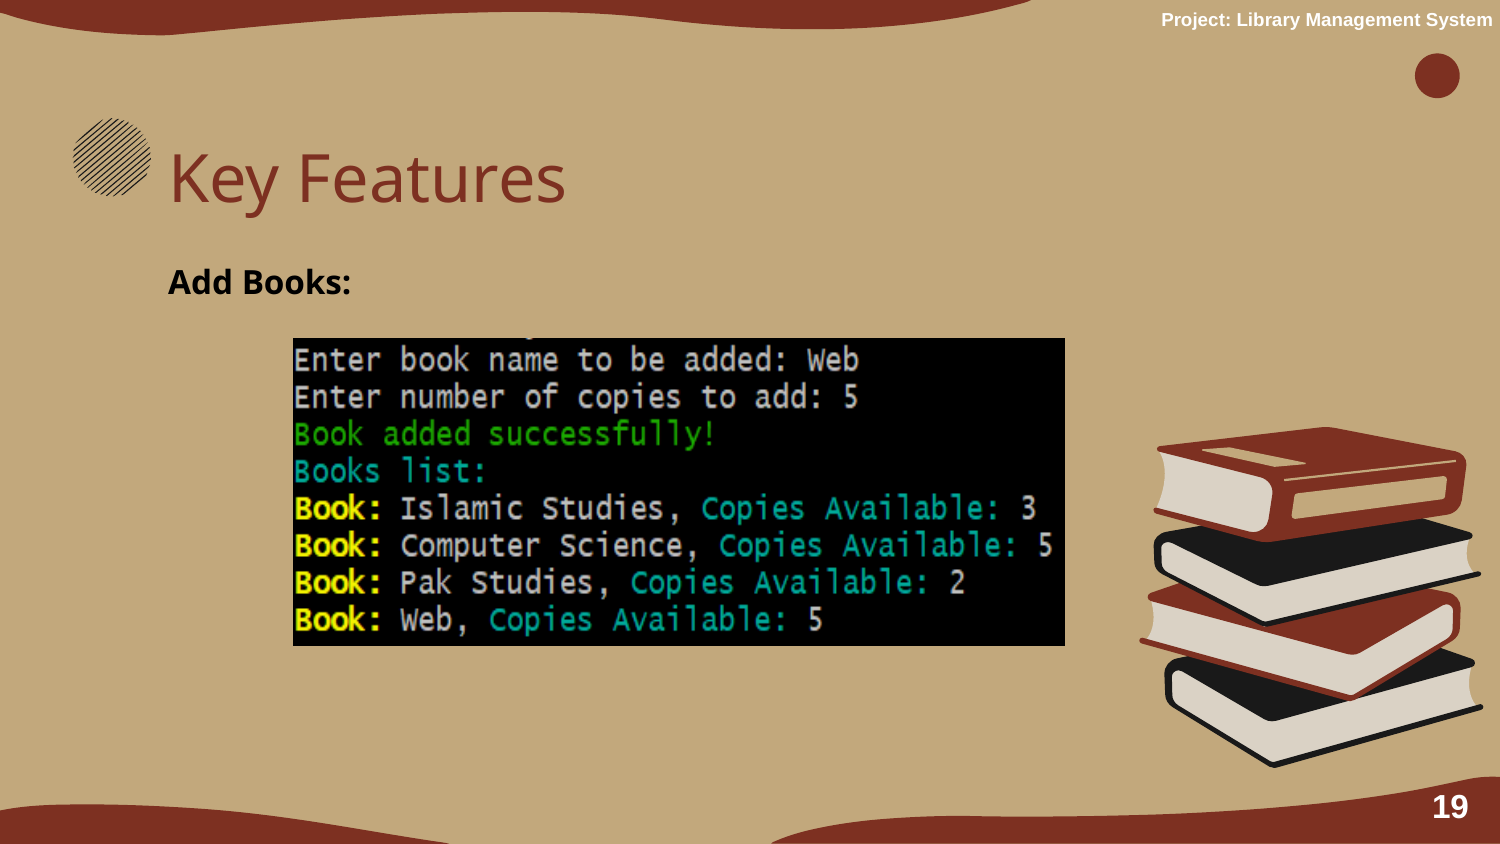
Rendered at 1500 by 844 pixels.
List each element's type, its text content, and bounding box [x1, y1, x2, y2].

picture [293, 338, 1066, 646]
text_box Key Features [168, 112, 1500, 240]
text_box 19 [1417, 778, 1486, 833]
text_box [1153, 499, 1482, 627]
text_box Add Books: [168, 240, 420, 332]
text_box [1163, 630, 1484, 769]
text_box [1153, 426, 1467, 543]
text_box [1138, 555, 1462, 702]
text_box Project: Library Management System [1146, 0, 1500, 38]
